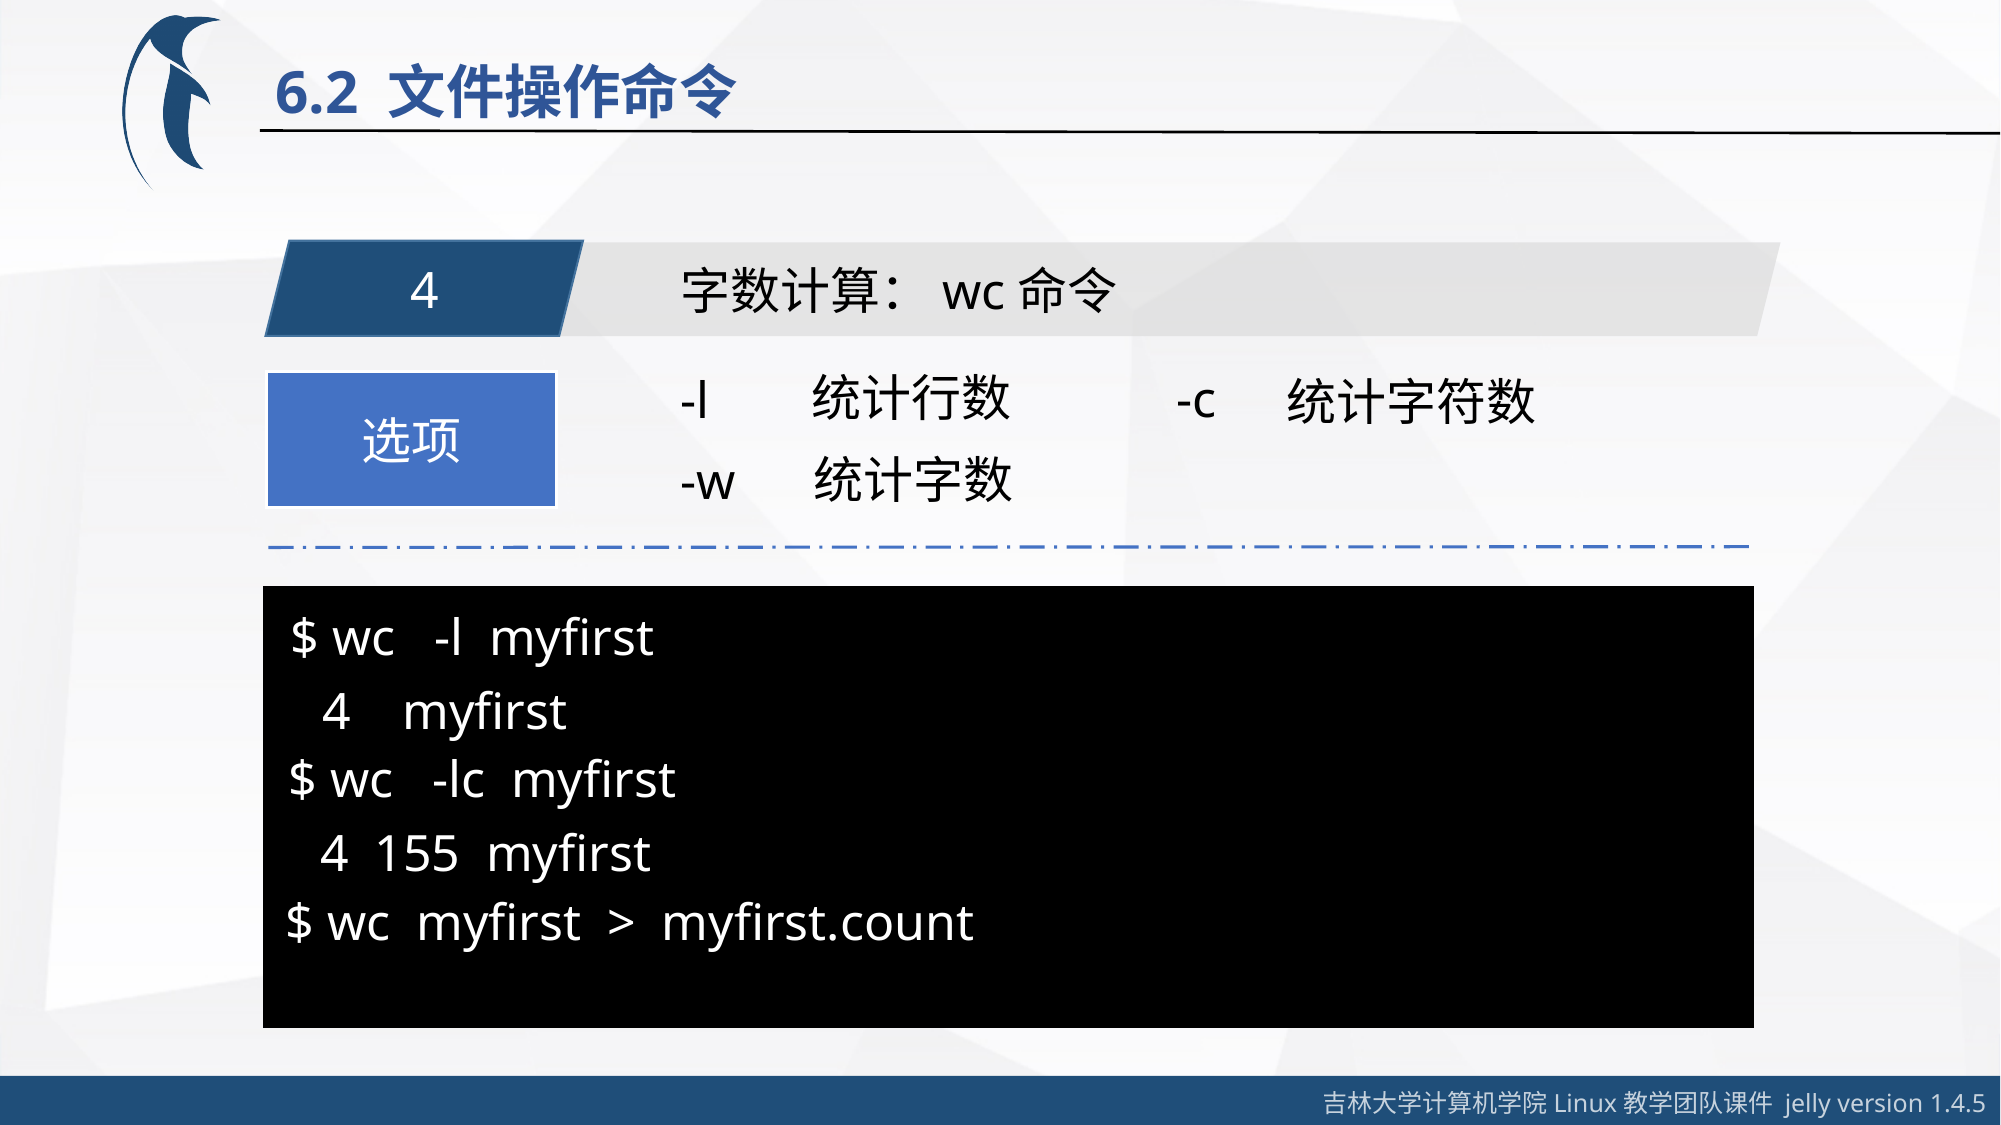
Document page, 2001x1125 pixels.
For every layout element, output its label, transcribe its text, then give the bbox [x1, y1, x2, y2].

text_box 字数计算：wc命令 [552, 241, 1782, 338]
text_box 选项 [265, 370, 558, 509]
text_box $ wc myfirst > myfirst.count [270, 882, 1421, 958]
text_box -l [665, 361, 799, 436]
text_box $ wc -l myfirst [275, 597, 1426, 673]
text_box 统计字数 [798, 441, 1029, 517]
text_box 4 155 myfirst [279, 814, 1429, 890]
text_box 6.2 文件操作命令 [260, 47, 1093, 133]
text_box 4 myfirst [281, 672, 1432, 747]
picture [0, 0, 2001, 1075]
text_box [263, 586, 1754, 1028]
text_box -c [1161, 359, 1295, 435]
text_box 统计字符数 [1271, 362, 1551, 438]
text_box -w [665, 442, 798, 517]
text_box 4 [264, 239, 585, 337]
text_box 统计行数 [796, 358, 1027, 434]
text_box $ wc -lc myfirst [273, 740, 1424, 815]
